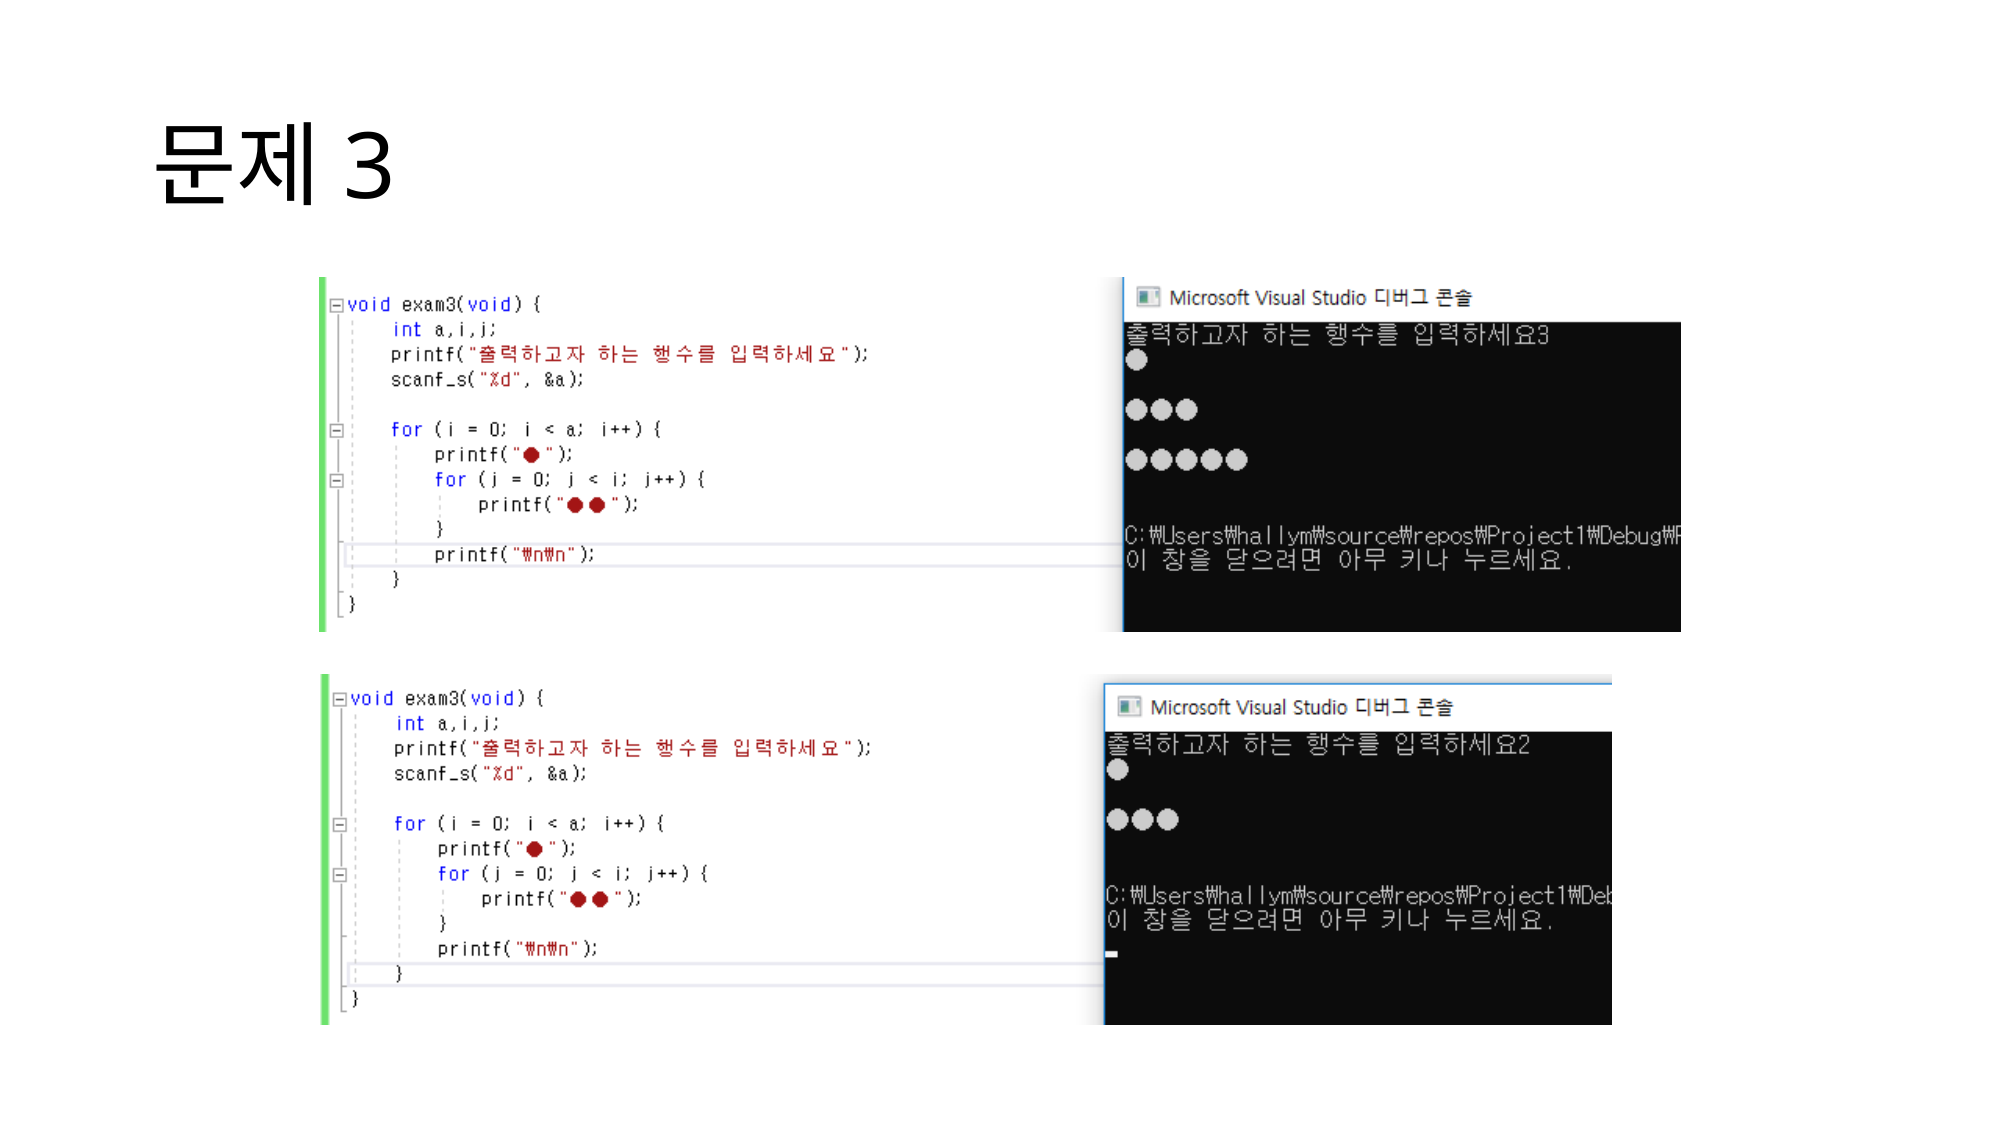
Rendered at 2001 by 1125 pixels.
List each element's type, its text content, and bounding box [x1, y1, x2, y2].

picture [319, 674, 1612, 1025]
title 문제3 [137, 59, 1863, 278]
picture [319, 277, 1681, 632]
